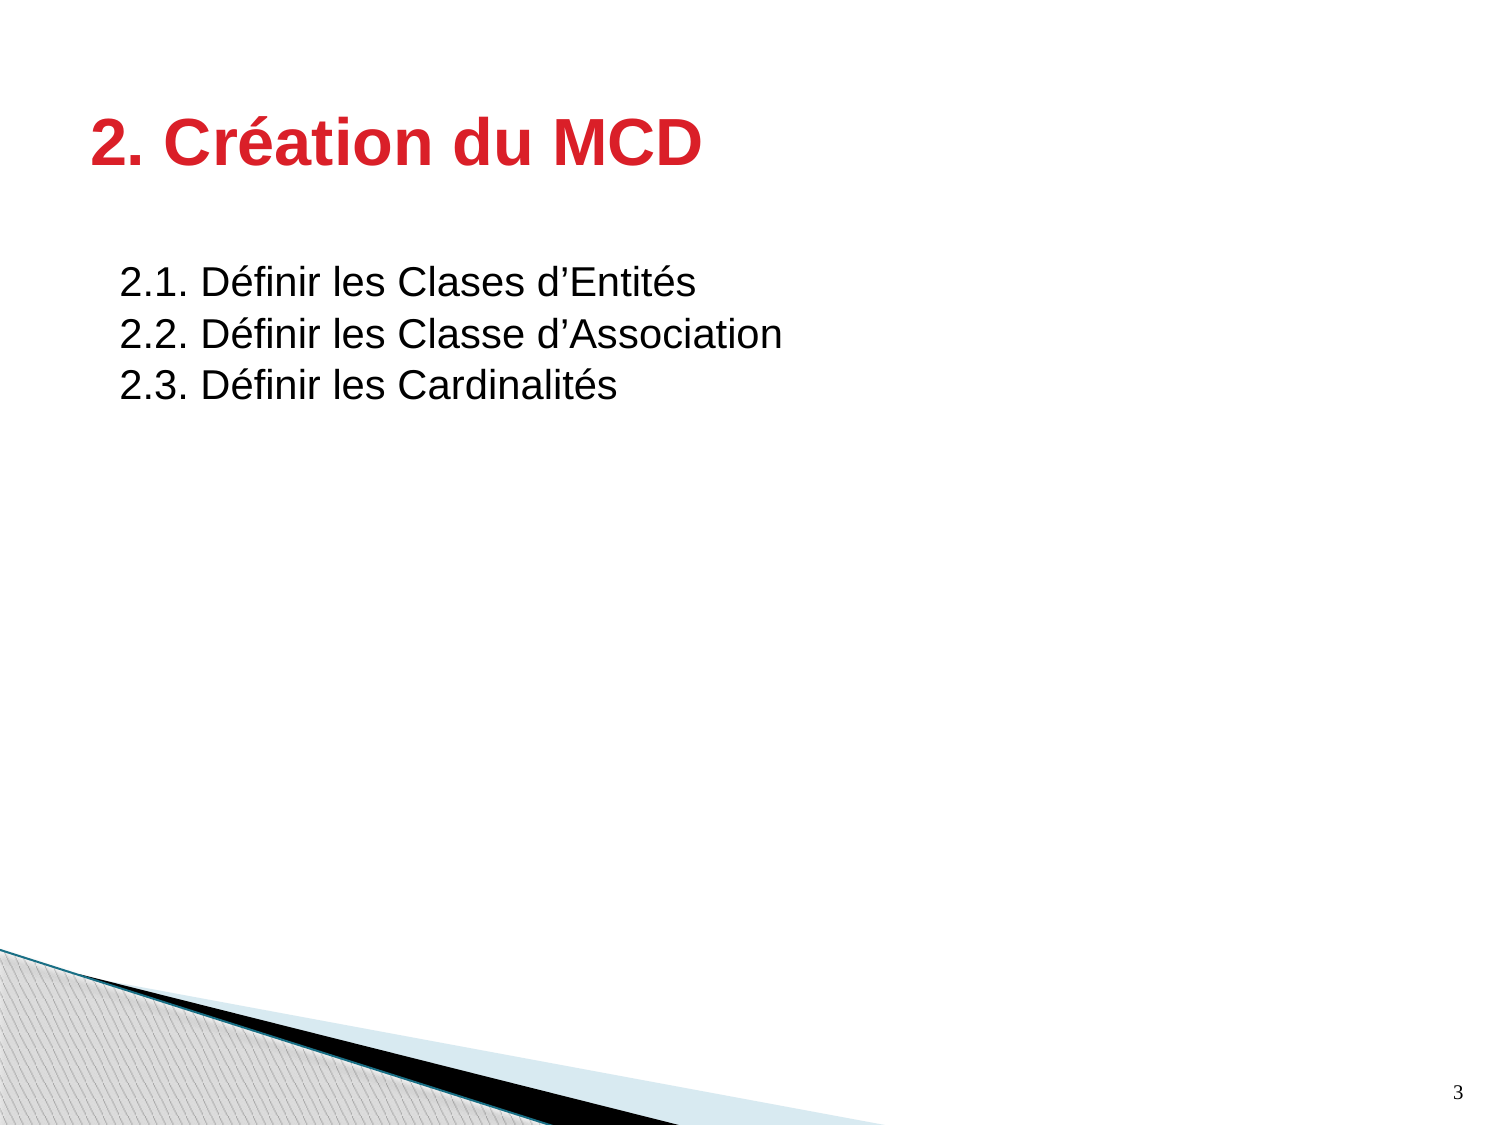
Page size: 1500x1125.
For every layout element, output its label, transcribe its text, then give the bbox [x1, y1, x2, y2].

list 2.1. Définir les Clases d’Entités 2.2. Définir les Classe d’Association 2.3. Définir les Cardinalités [62, 252, 1430, 1071]
title 2. Création du MCD [75, 45, 1425, 233]
slide_number 3 [1418, 1051, 1479, 1112]
